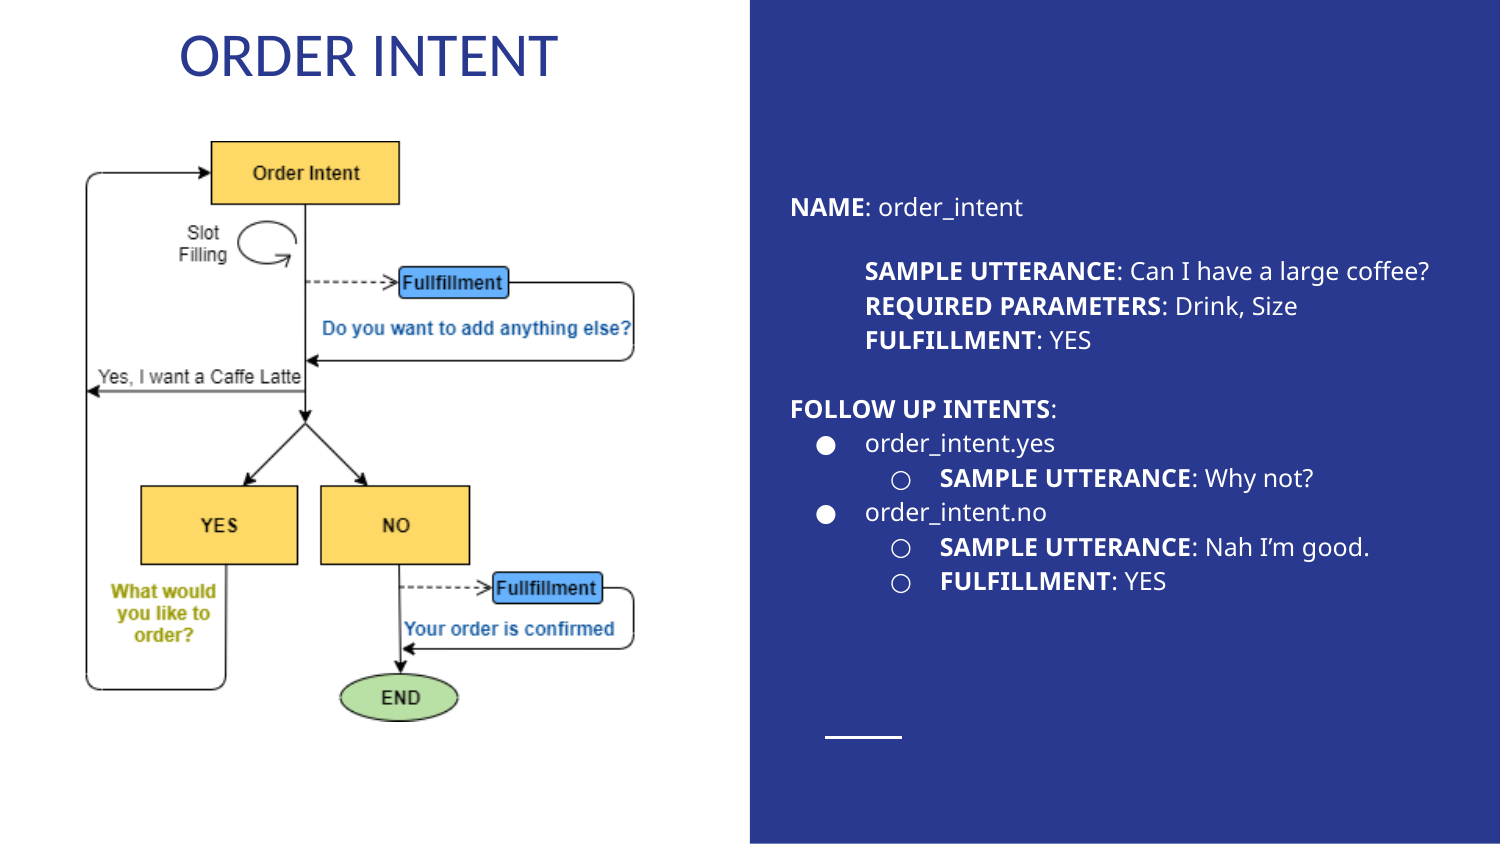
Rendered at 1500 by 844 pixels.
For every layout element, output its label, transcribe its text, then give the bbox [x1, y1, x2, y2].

title ORDER INTENT [11, 24, 728, 105]
picture [74, 141, 666, 722]
text_box NAME: order_intent SAMPLE UTTERANCE: Can I have a large coffee? REQUIRED PARAMETERS: Drink, Size FULFILLMENT: YES FOLLOW UP INTENTS: order_intent.yes SAMPLE UTTERANCE: Why not? order_intent.no SAMPLE UTTERANCE: Nah I’m good. FULFILLMENT: YES [775, 176, 1473, 608]
